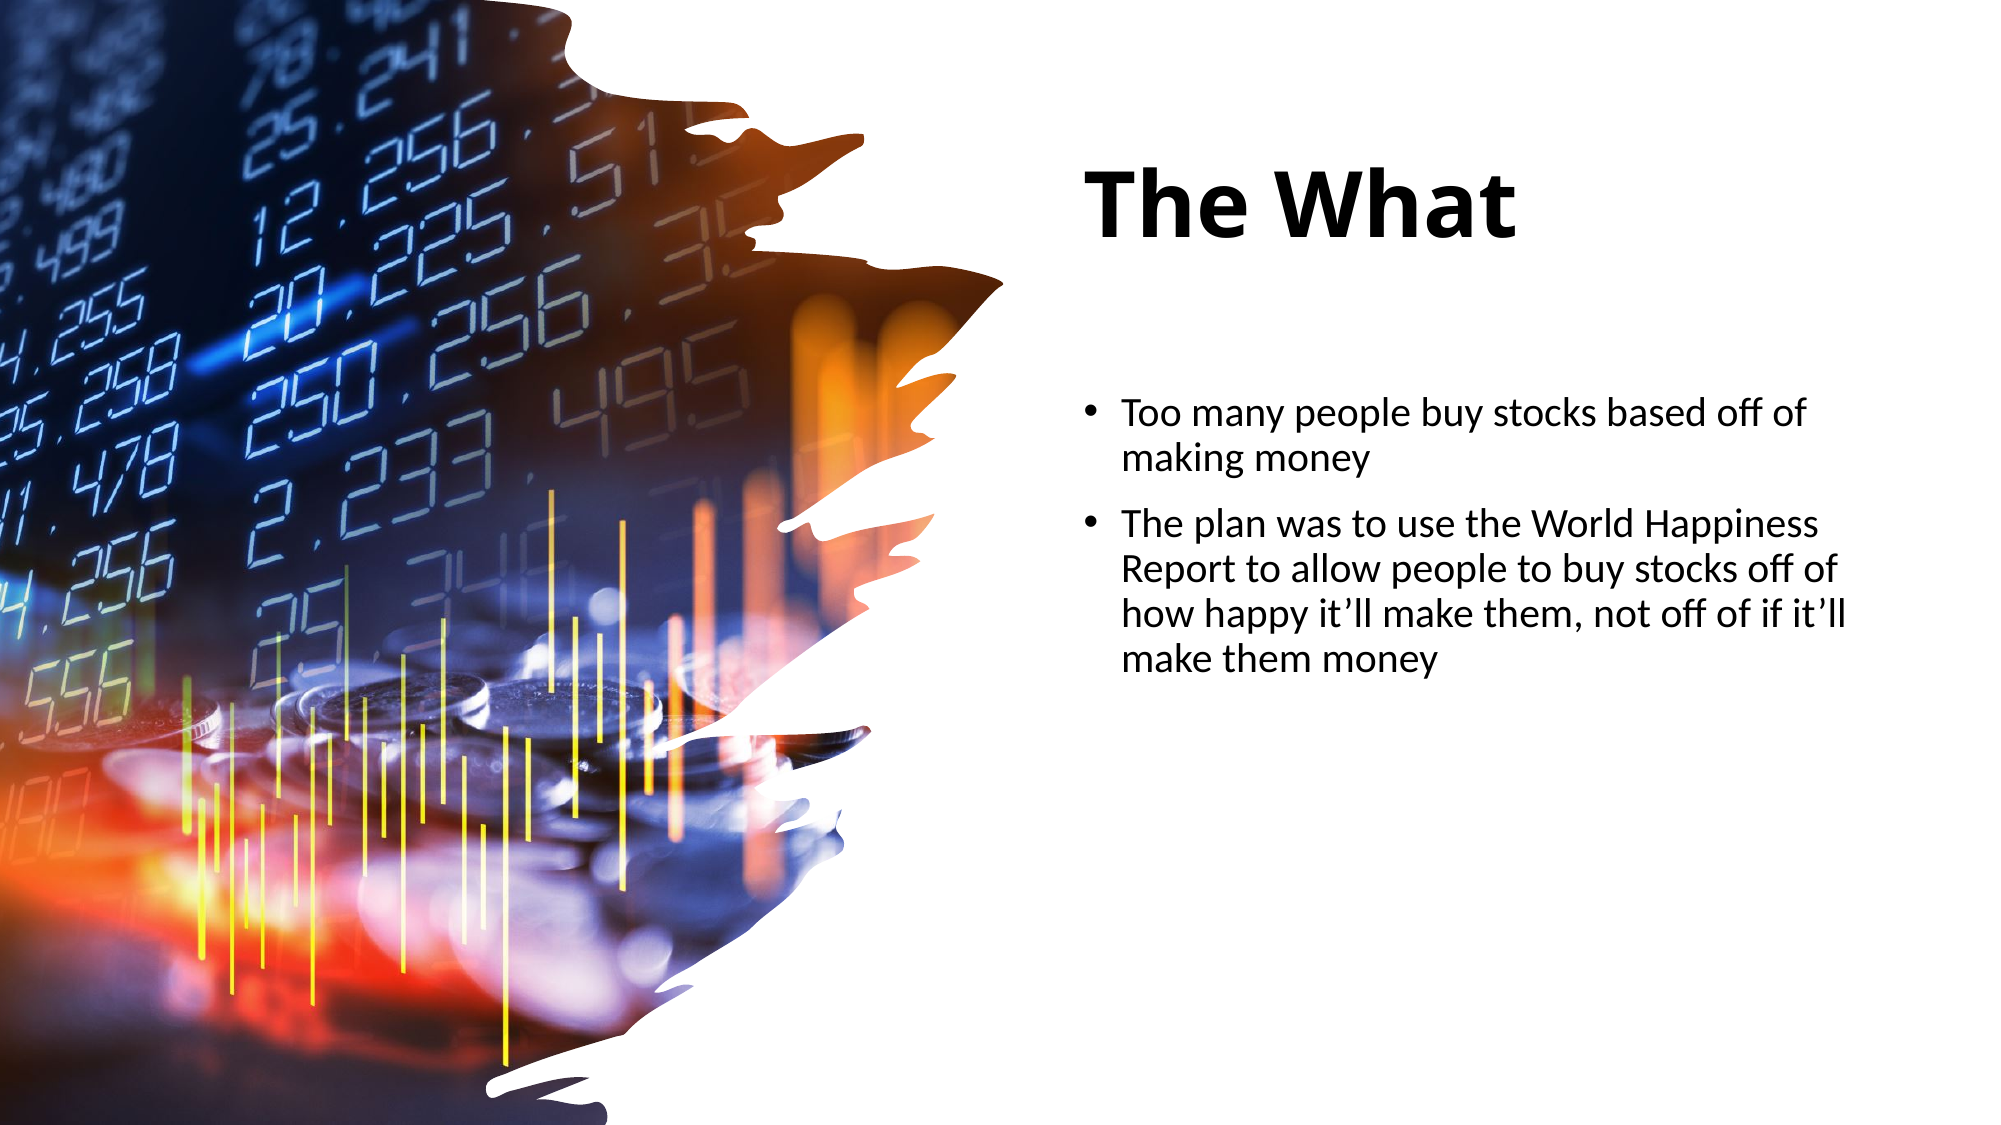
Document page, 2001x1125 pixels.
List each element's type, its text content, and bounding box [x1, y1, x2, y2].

picture [0, 0, 1004, 1125]
list Too many people buy stocks based off of making money The plan was to use the World Happiness Report to allow people to buy stocks off of how happy it’ll make them, not off of if it’ll make them money [1068, 382, 1863, 1014]
title The What [1068, 59, 1863, 357]
text_box [1004, 0, 2000, 1125]
